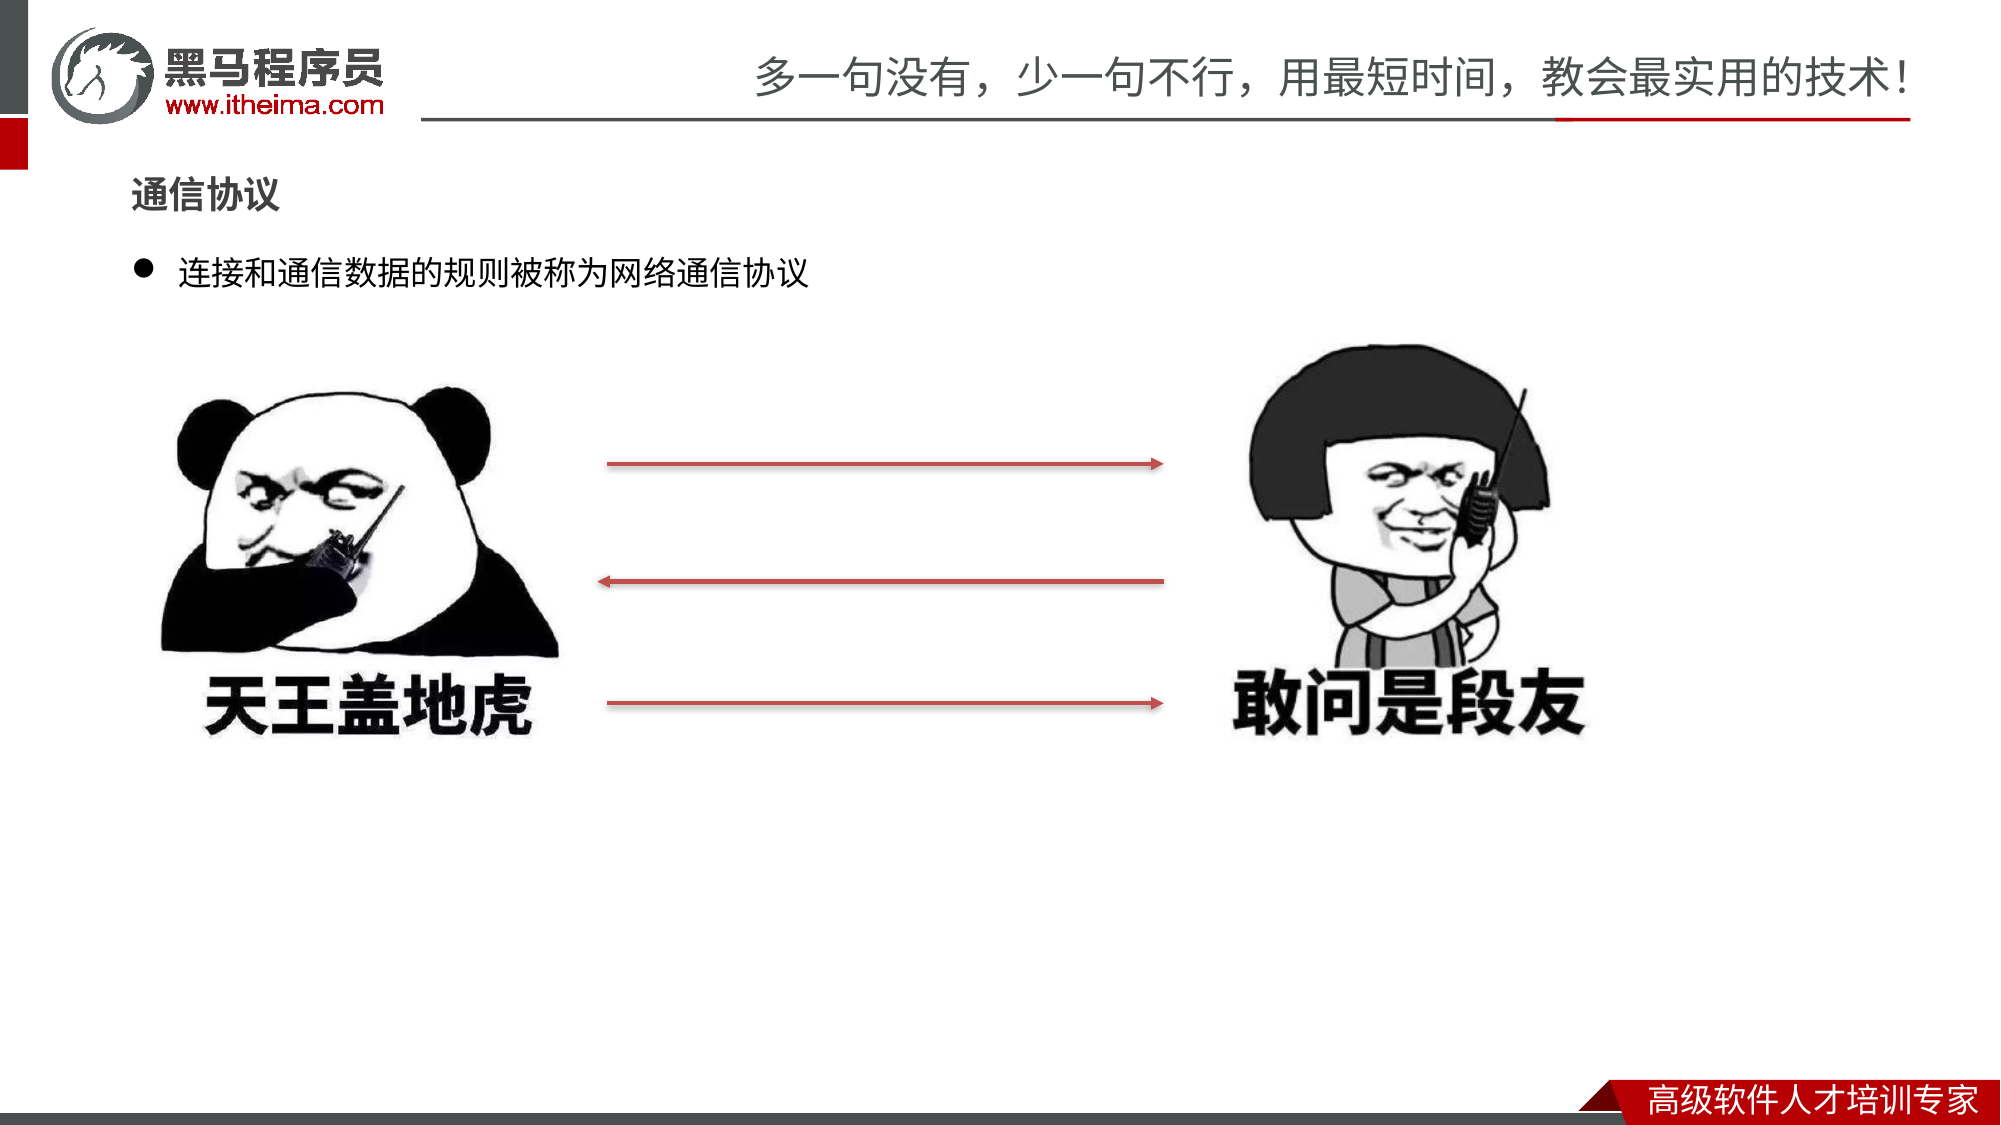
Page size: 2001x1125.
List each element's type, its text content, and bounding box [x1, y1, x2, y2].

picture [158, 378, 573, 744]
text_box 通信协议 [116, 141, 886, 224]
text_box 连接和通信数据的规则被称为网络通信协议 [116, 225, 1566, 300]
picture [1211, 342, 1613, 744]
picture [50, 26, 384, 125]
